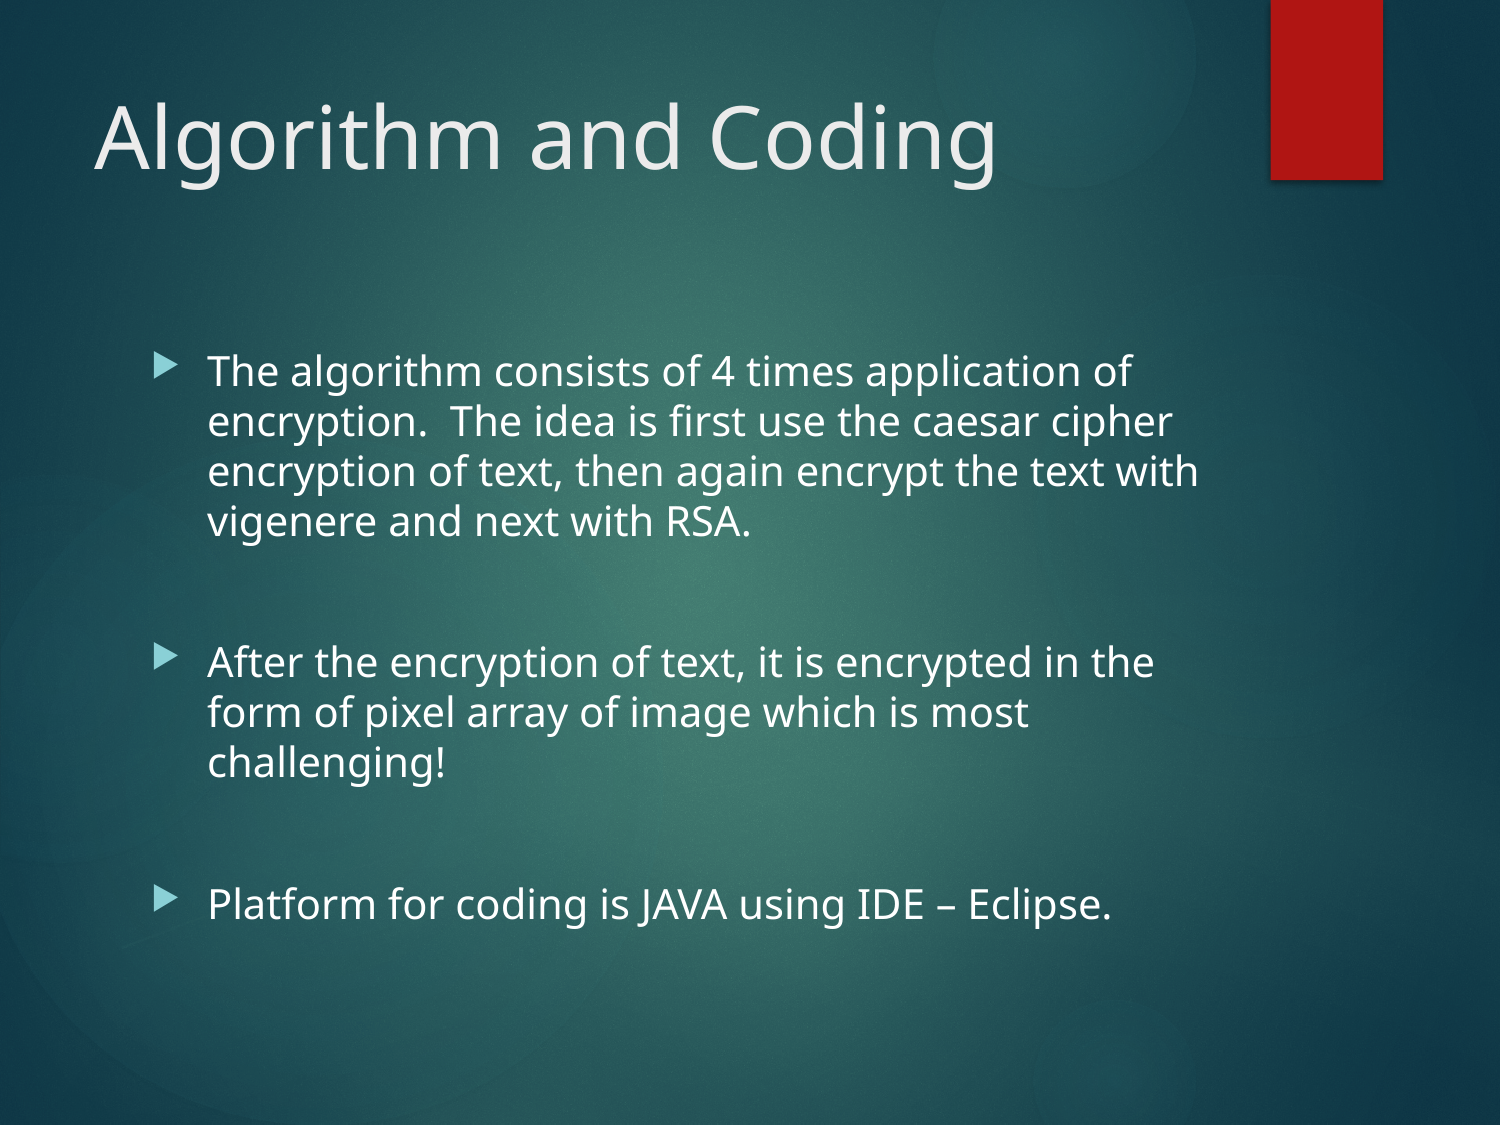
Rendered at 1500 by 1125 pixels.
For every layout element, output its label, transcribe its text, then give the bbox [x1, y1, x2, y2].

list The algorithm consists of 4 times application of encryption. The idea is first use the caesar cipher encryption of text, then again encrypt the text with vigenere and next with RSA. After the encryption of text, it is encrypted in the form of pixel array of image which is most challenging! Platform for coding is JAVA using IDE – Eclipse. [135, 336, 1237, 1025]
title Algorithm and Coding [79, 74, 1237, 304]
